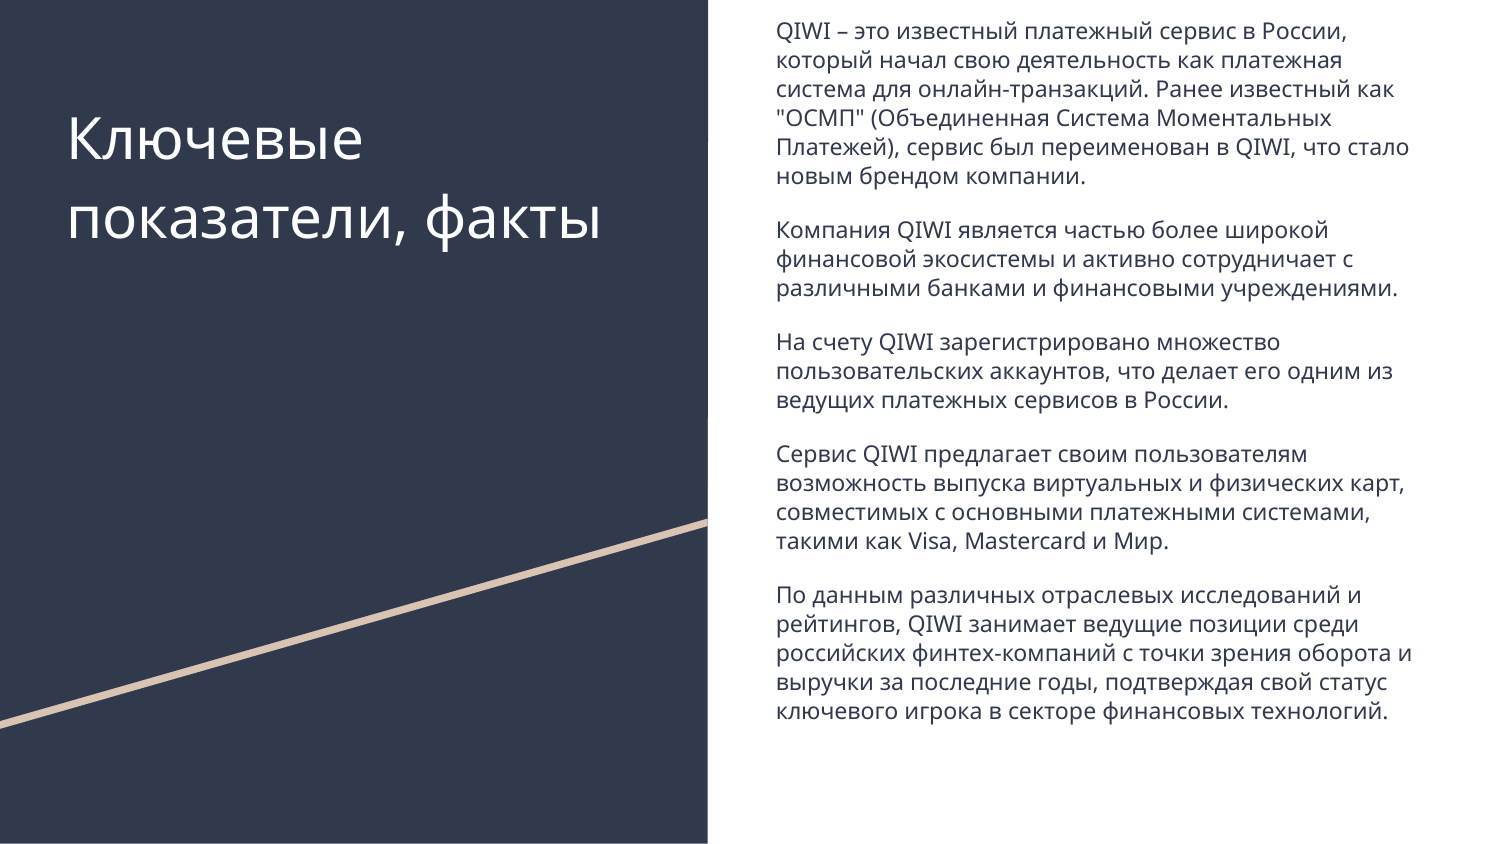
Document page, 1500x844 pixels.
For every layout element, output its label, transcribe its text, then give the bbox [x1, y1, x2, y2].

list QIWI – это известный платежный сервис в России, который начал свою деятельность как платежная система для онлайн-транзакций. Ранее известный как "ОСМП" (Объединенная Система Моментальных Платежей), сервис был переименован в QIWI, что стало новым брендом компании. Компания QIWI является частью более широкой финансовой экосистемы и активно сотрудничает с различными банками и финансовыми учреждениями. На счету QIWI зарегистрировано множество пользовательских аккаунтов, что делает его одним из ведущих платежных сервисов в России. Сервис QIWI предлагает своим пользователям возможность выпуска виртуальных и физических карт, совместимых с основными платежными системами, такими как Visa, Mastercard и Мир. По данным различных отраслевых исследований и рейтингов, QIWI занимает ведущие позиции среди российских финтех-компаний с точки зрения оборота и выручки за последние годы, подтверждая свой статус ключевого игрока в секторе финансовых технологий. [760, 0, 1445, 673]
title Ключевые показатели, факты [51, 82, 660, 494]
